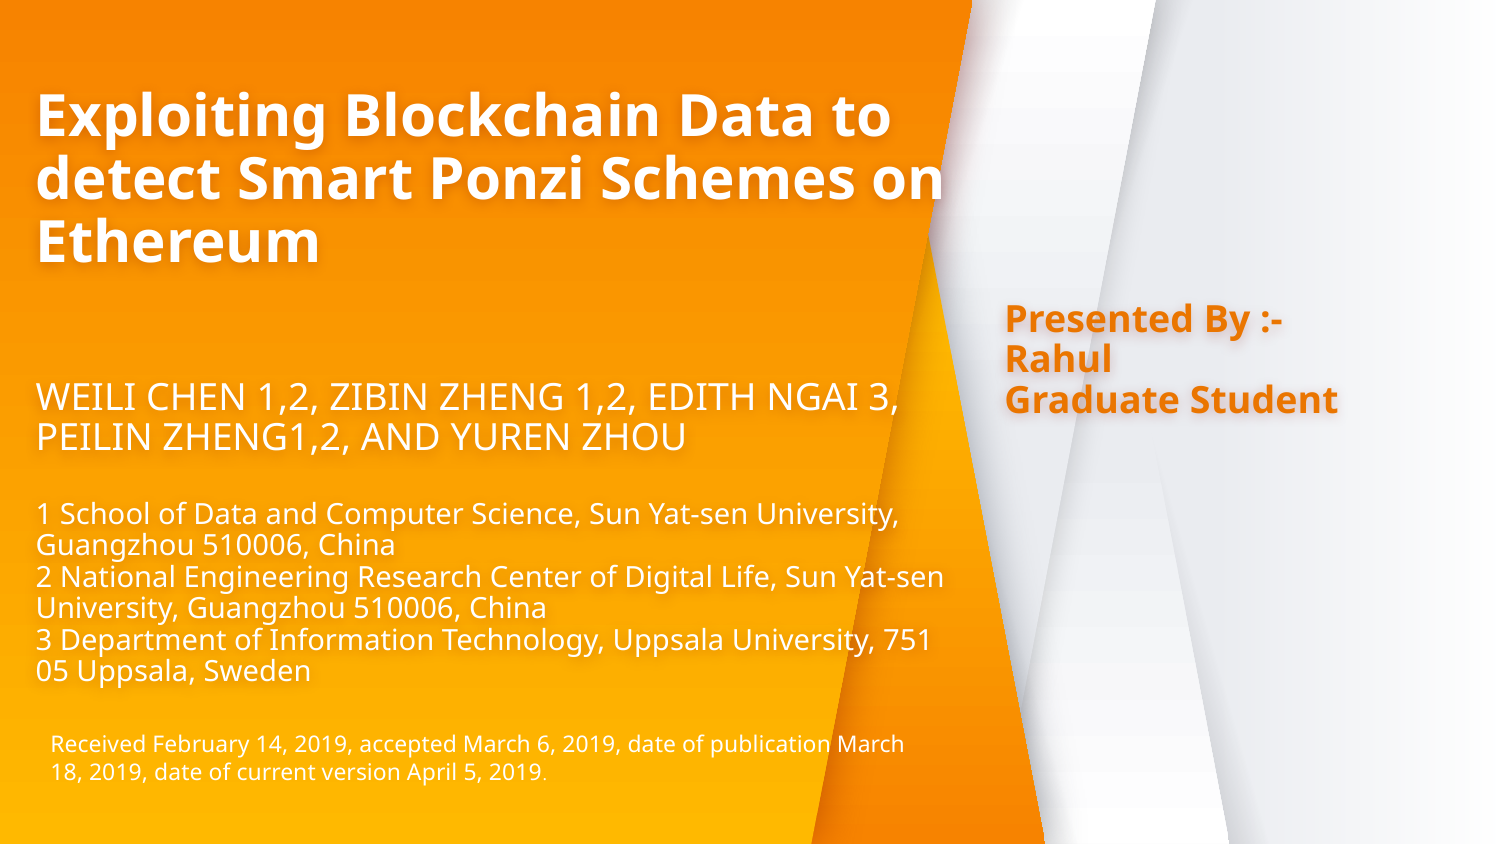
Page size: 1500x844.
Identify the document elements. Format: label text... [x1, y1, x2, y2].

text_box Presented By :- Rahul Graduate Student [1004, 299, 1500, 380]
title Exploiting Blockchain Data to detect Smart Ponzi Schemes on Ethereum [35, 86, 1030, 458]
text_box Received February 14, 2019, accepted March 6, 2019, date of publication March 18, 2019, date of current version April 5, 2019. [35, 722, 959, 792]
text_box WEILI CHEN 1,2, ZIBIN ZHENG 1,2, EDITH NGAI 3, PEILIN ZHENG1,2, AND YUREN ZHOU 1 School of Data and Computer Science, Sun Yat-sen University, Guangzhou 510006, China 2 National Engineering Research Center of Digital Life, Sun Yat-sen University, Guangzhou 510006, China 3 Department of Information Technology, Uppsala University, 751 05 Uppsala, Sweden [35, 377, 959, 458]
